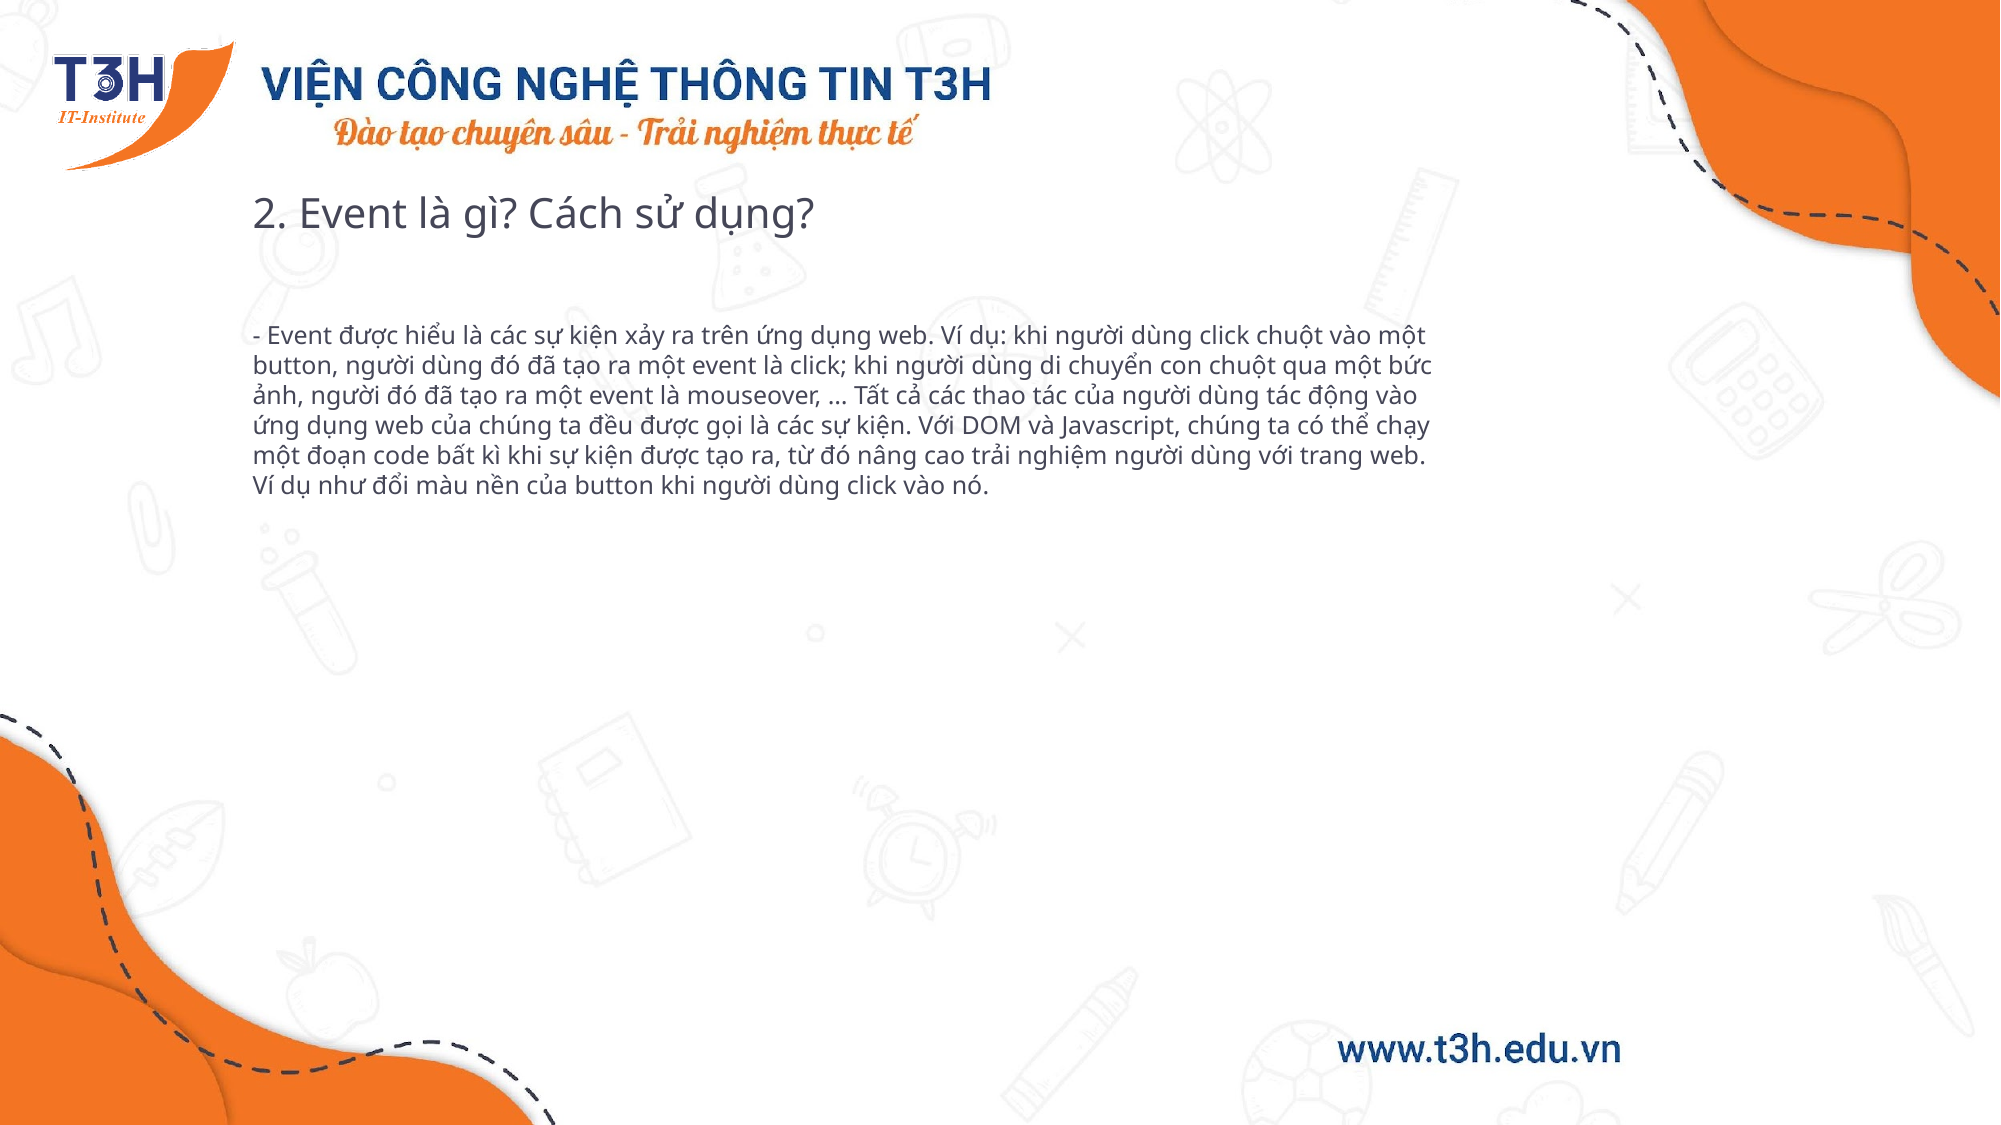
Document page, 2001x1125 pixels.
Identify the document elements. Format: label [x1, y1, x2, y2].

text_box [351, 257, 484, 376]
picture [0, 0, 2000, 1125]
